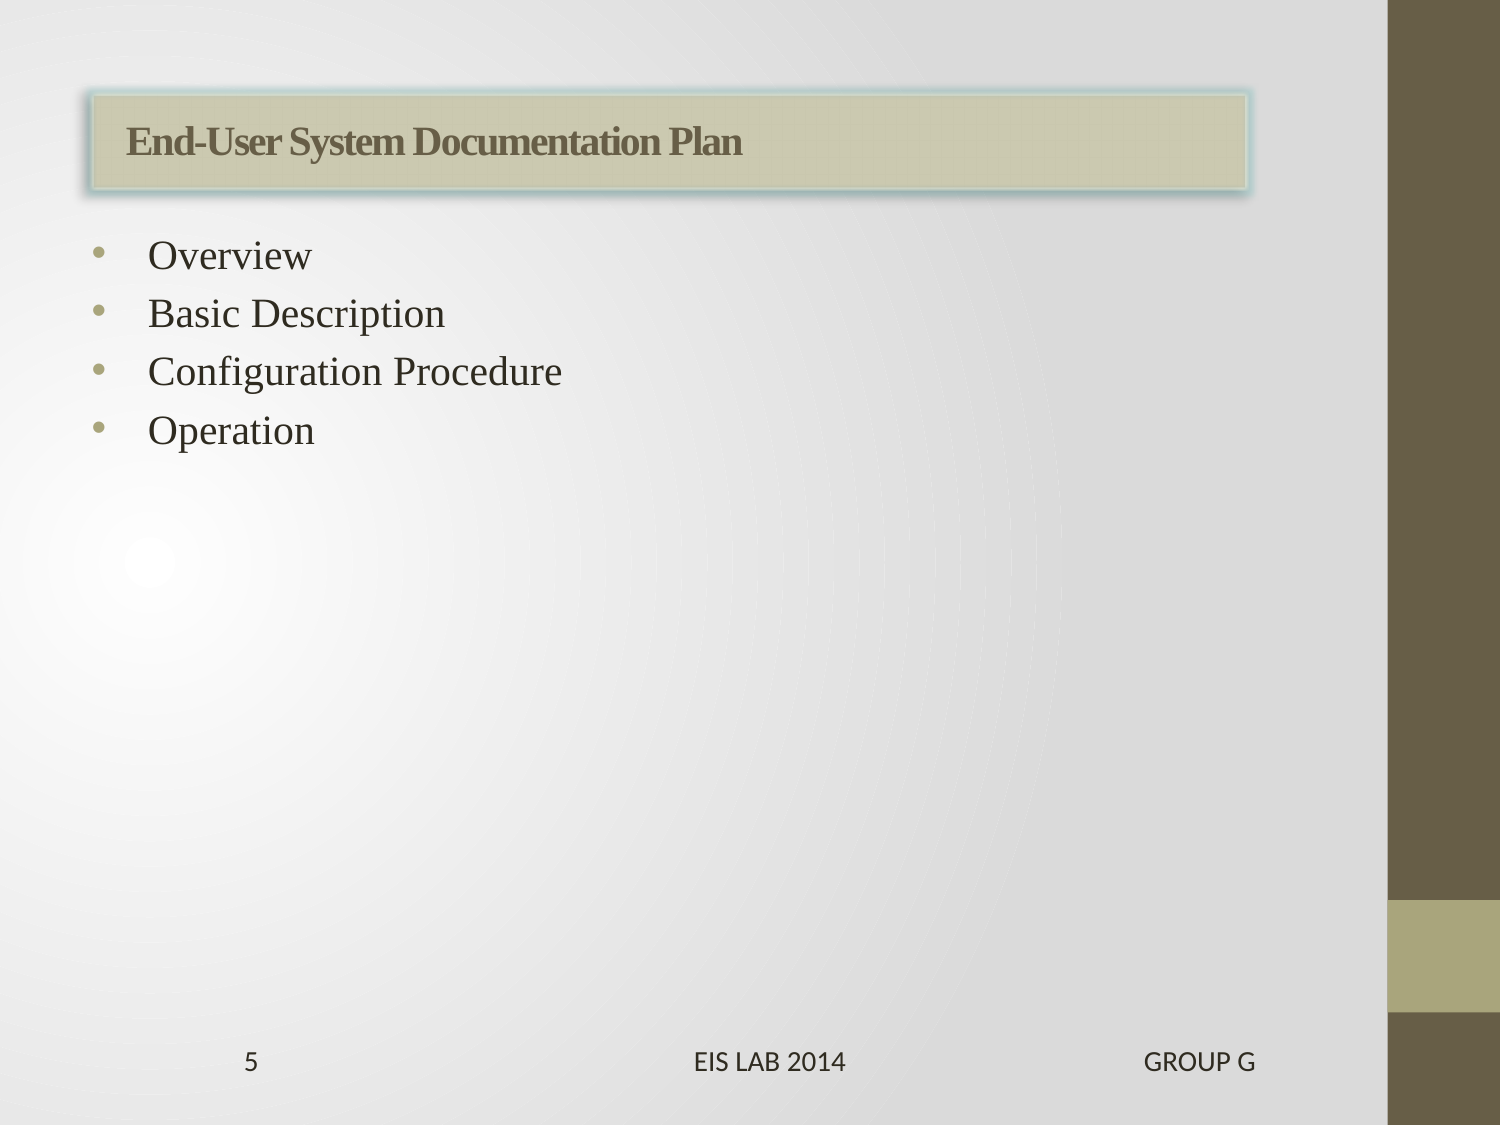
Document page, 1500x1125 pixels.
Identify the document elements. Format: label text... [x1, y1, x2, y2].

title End-User System Documentation Plan [75, 45, 1325, 233]
text_box 5 EIS LAB 2014 GROUP G [123, 1034, 1376, 1085]
list Overview Basic Description Configuration Procedure Operation [76, 219, 1327, 1008]
